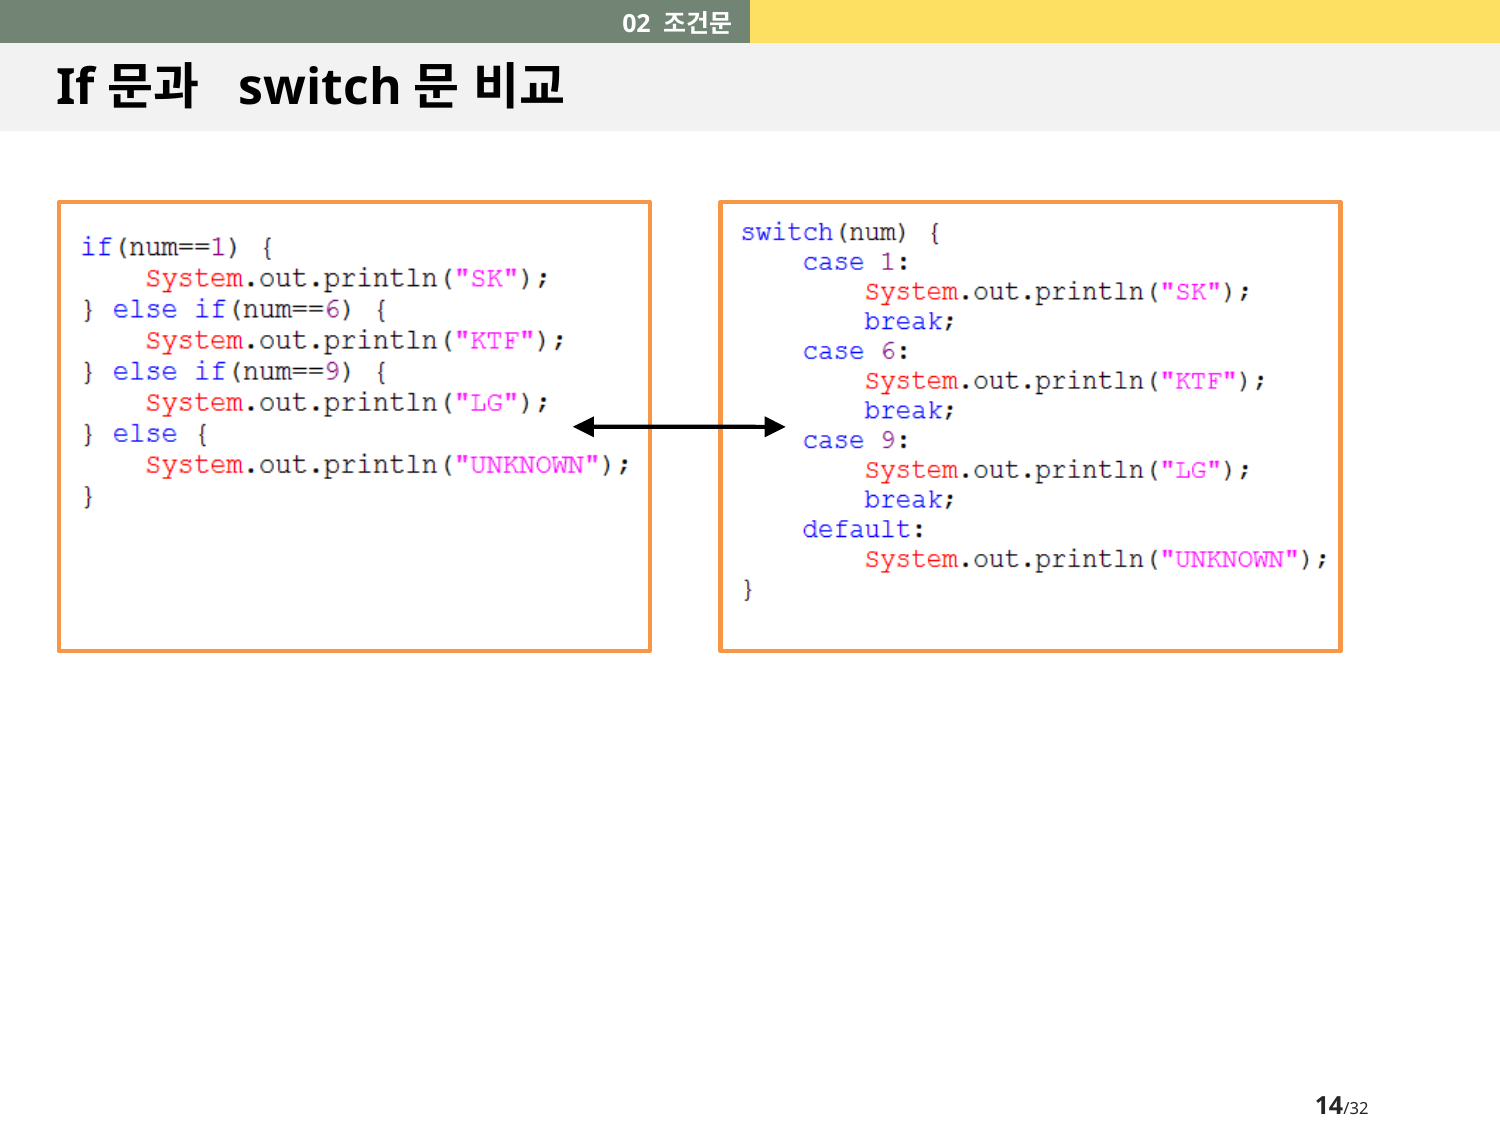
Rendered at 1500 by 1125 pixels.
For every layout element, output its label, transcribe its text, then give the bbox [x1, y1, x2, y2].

list 02 조건문 [0, 0, 748, 43]
title If문과 switch문 비교 [41, 42, 1459, 128]
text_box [58, 201, 1341, 652]
